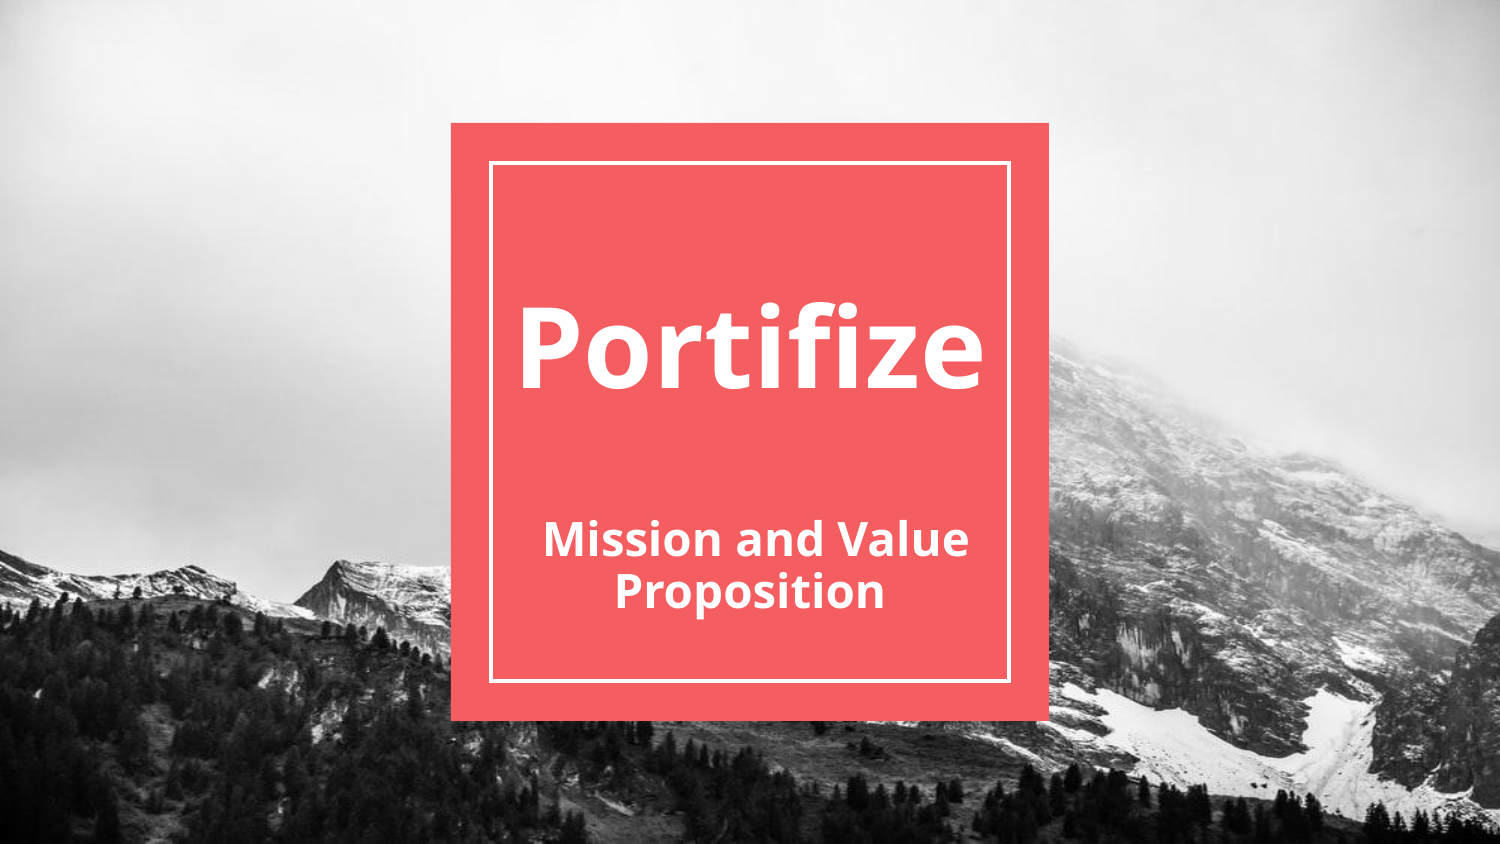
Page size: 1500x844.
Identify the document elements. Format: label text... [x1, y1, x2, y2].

picture [0, 0, 1500, 844]
subtitle Mission and Value Proposition [507, 509, 993, 625]
title Portifize [187, 128, 1313, 422]
